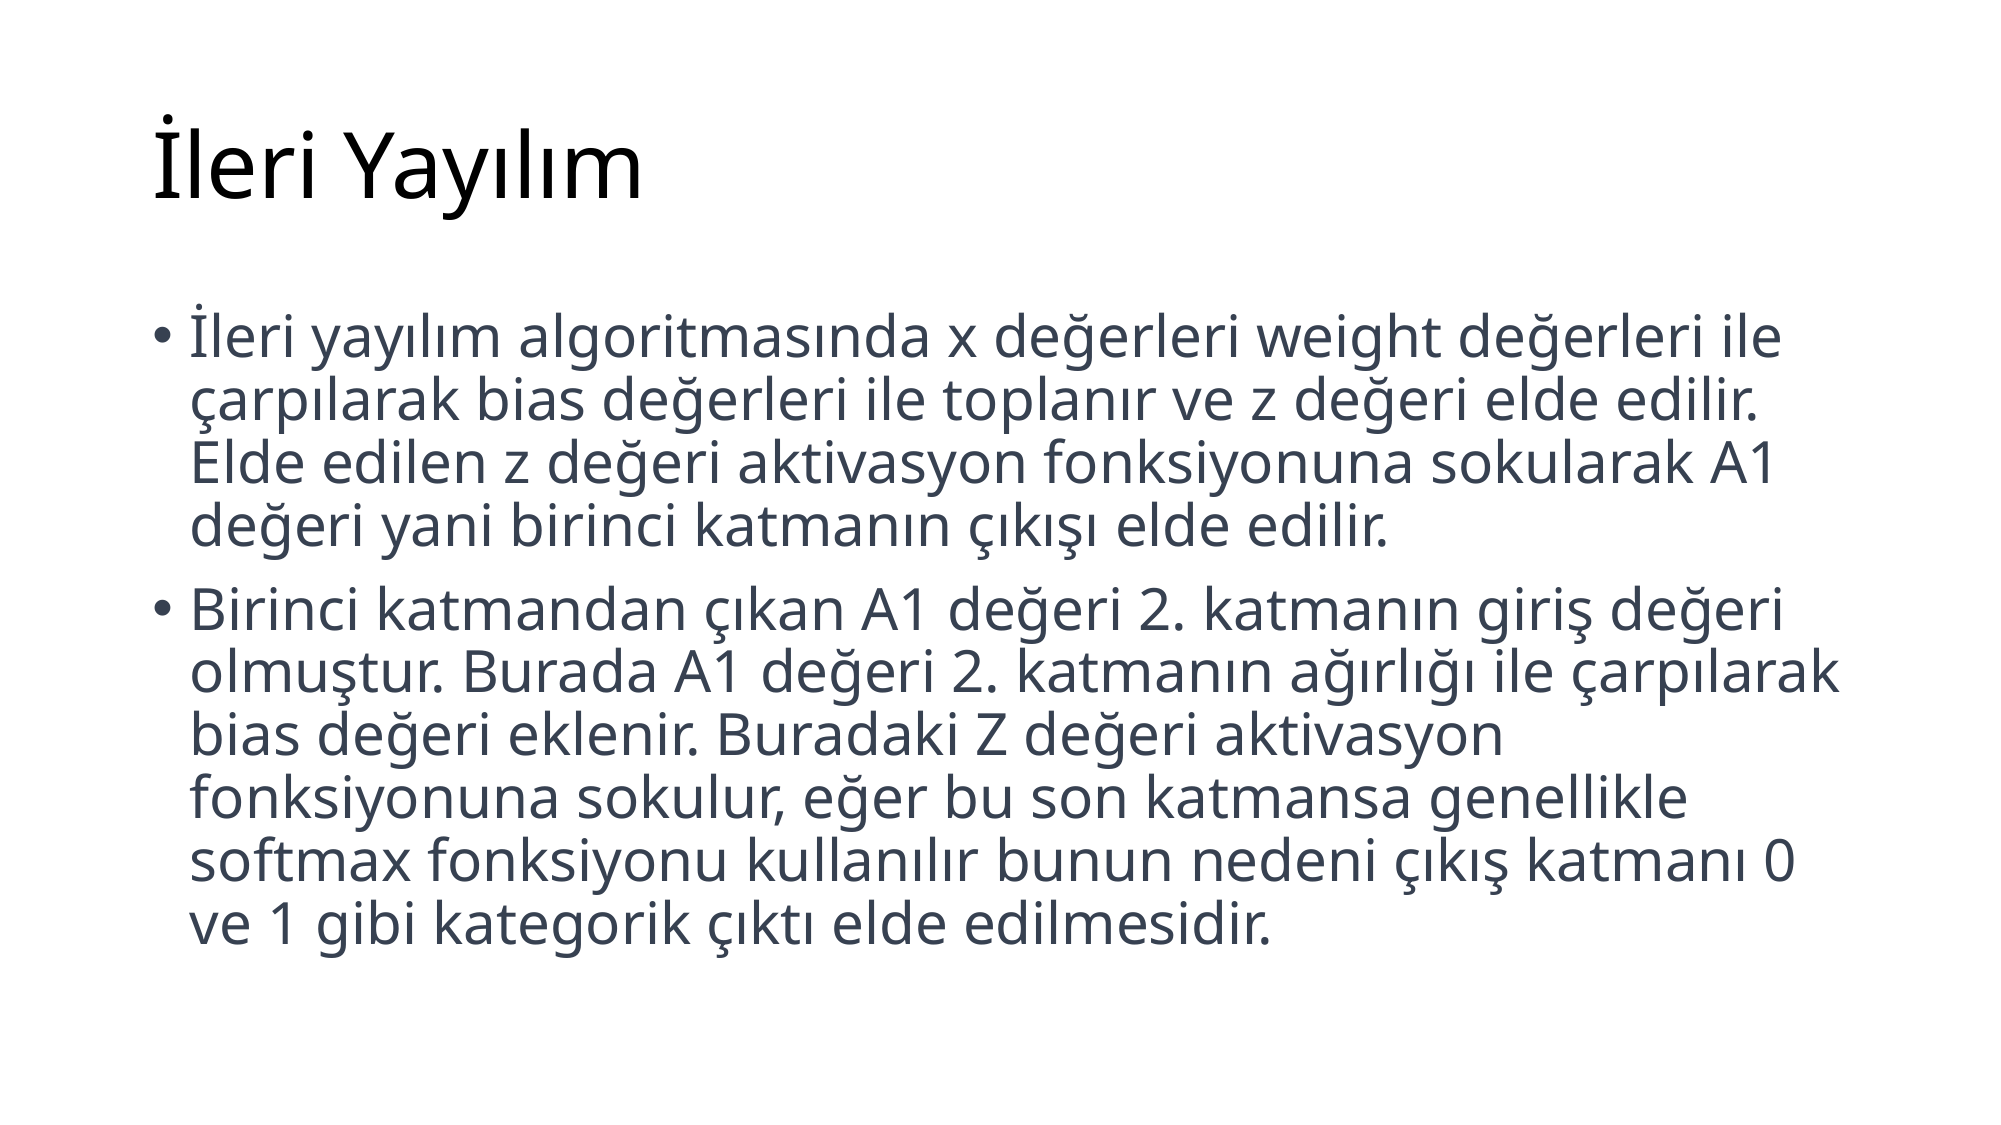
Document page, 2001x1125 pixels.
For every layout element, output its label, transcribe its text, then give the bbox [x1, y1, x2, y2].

list İleri yayılım algoritmasında x değerleri weight değerleri ile çarpılarak bias değerleri ile toplanır ve z değeri elde edilir. Elde edilen z değeri aktivasyon fonksiyonuna sokularak A1 değeri yani birinci katmanın çıkışı elde edilir. Birinci katmandan çıkan A1 değeri 2. katmanın giriş değeri olmuştur. Burada A1 değeri 2. katmanın ağırlığı ile çarpılarak bias değeri eklenir. Buradaki Z değeri aktivasyon fonksiyonuna sokulur, eğer bu son katmansa genellikle softmax fonksiyonu kullanılır bunun nedeni çıkış katmanı 0 ve 1 gibi kategorik çıktı elde edilmesidir. [137, 299, 1863, 1014]
title İleri Yayılım [137, 59, 1863, 278]
